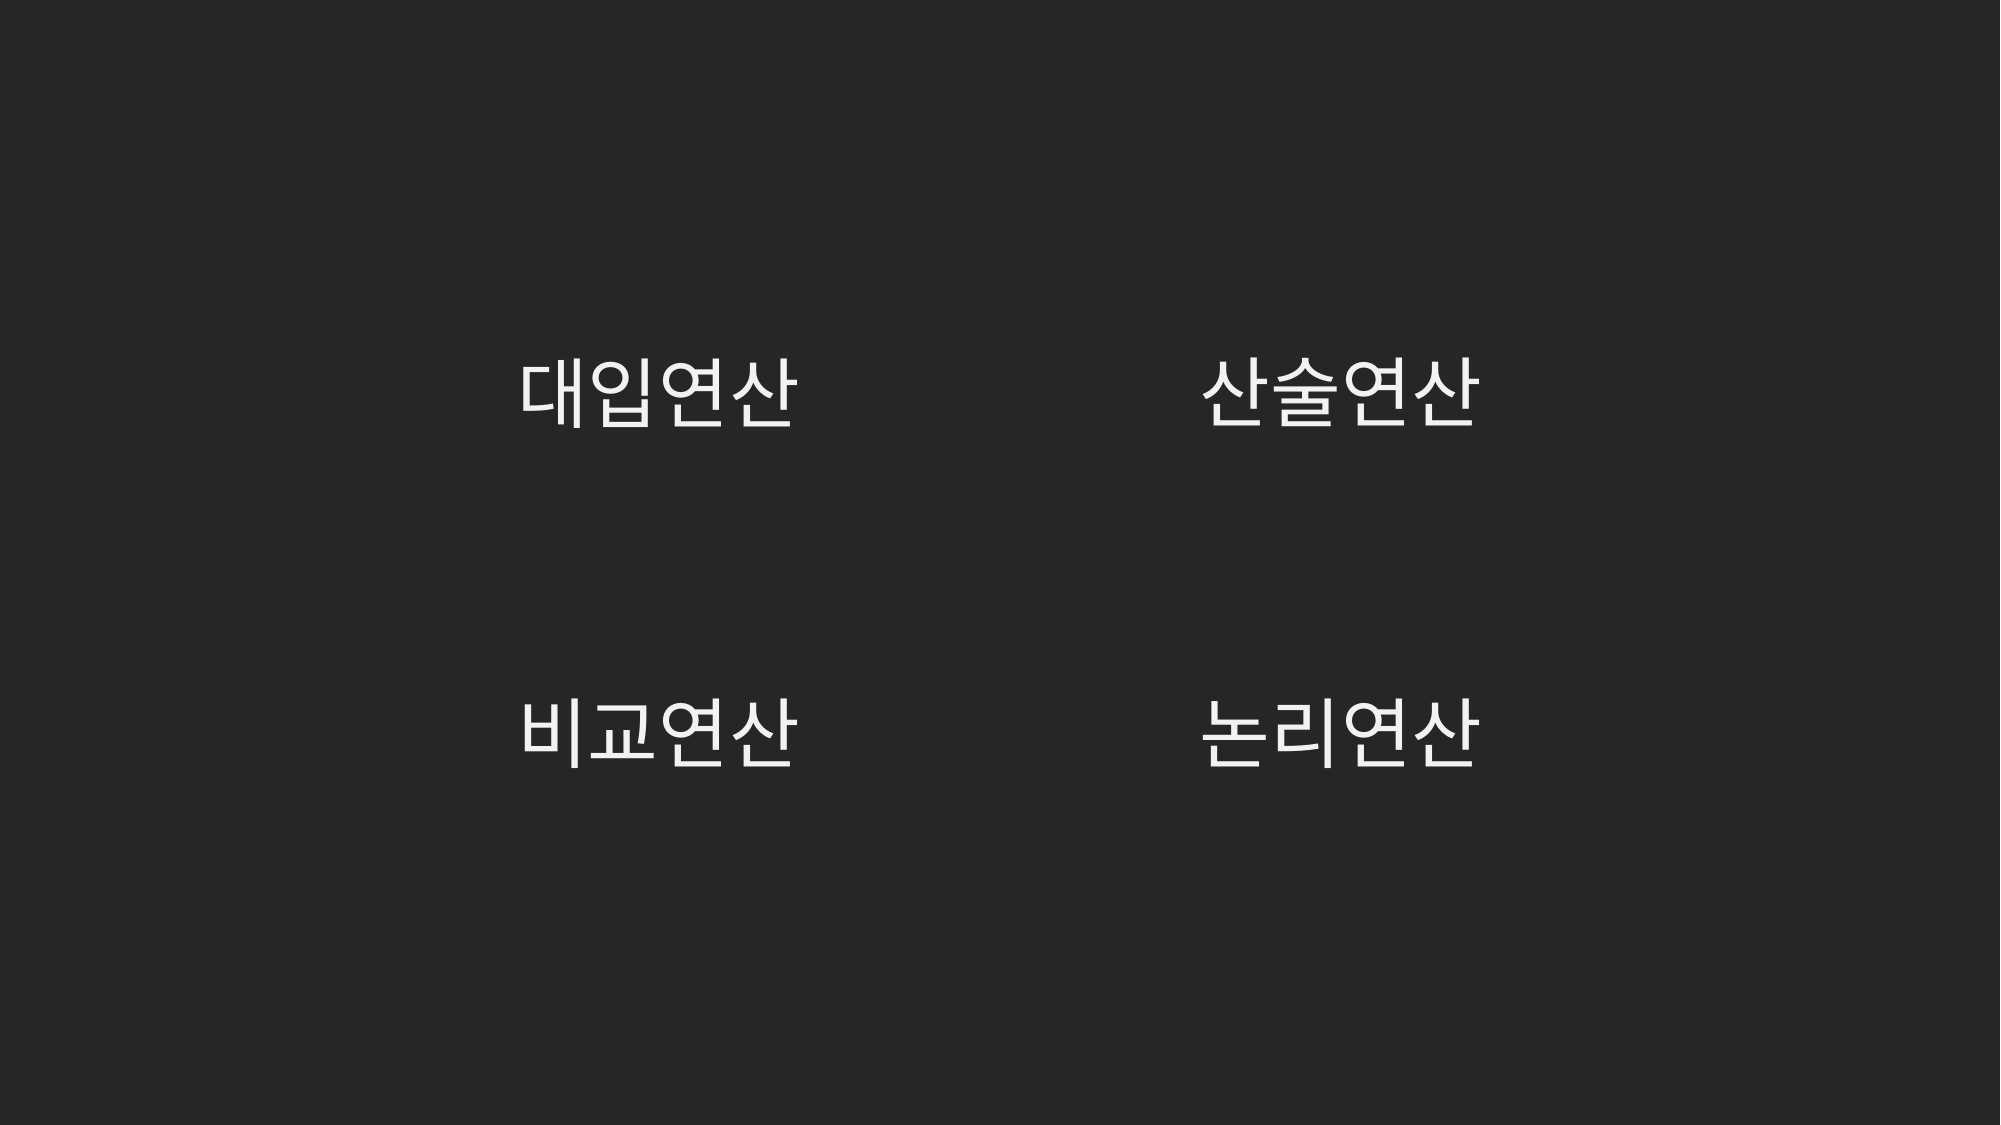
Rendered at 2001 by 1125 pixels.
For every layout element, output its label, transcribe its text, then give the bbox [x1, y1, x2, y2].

text_box 논리연산 [1185, 678, 1498, 786]
text_box 비교연산 [502, 678, 815, 786]
text_box 산술연산 [1185, 337, 1498, 444]
text_box 대입연산 [502, 338, 815, 445]
